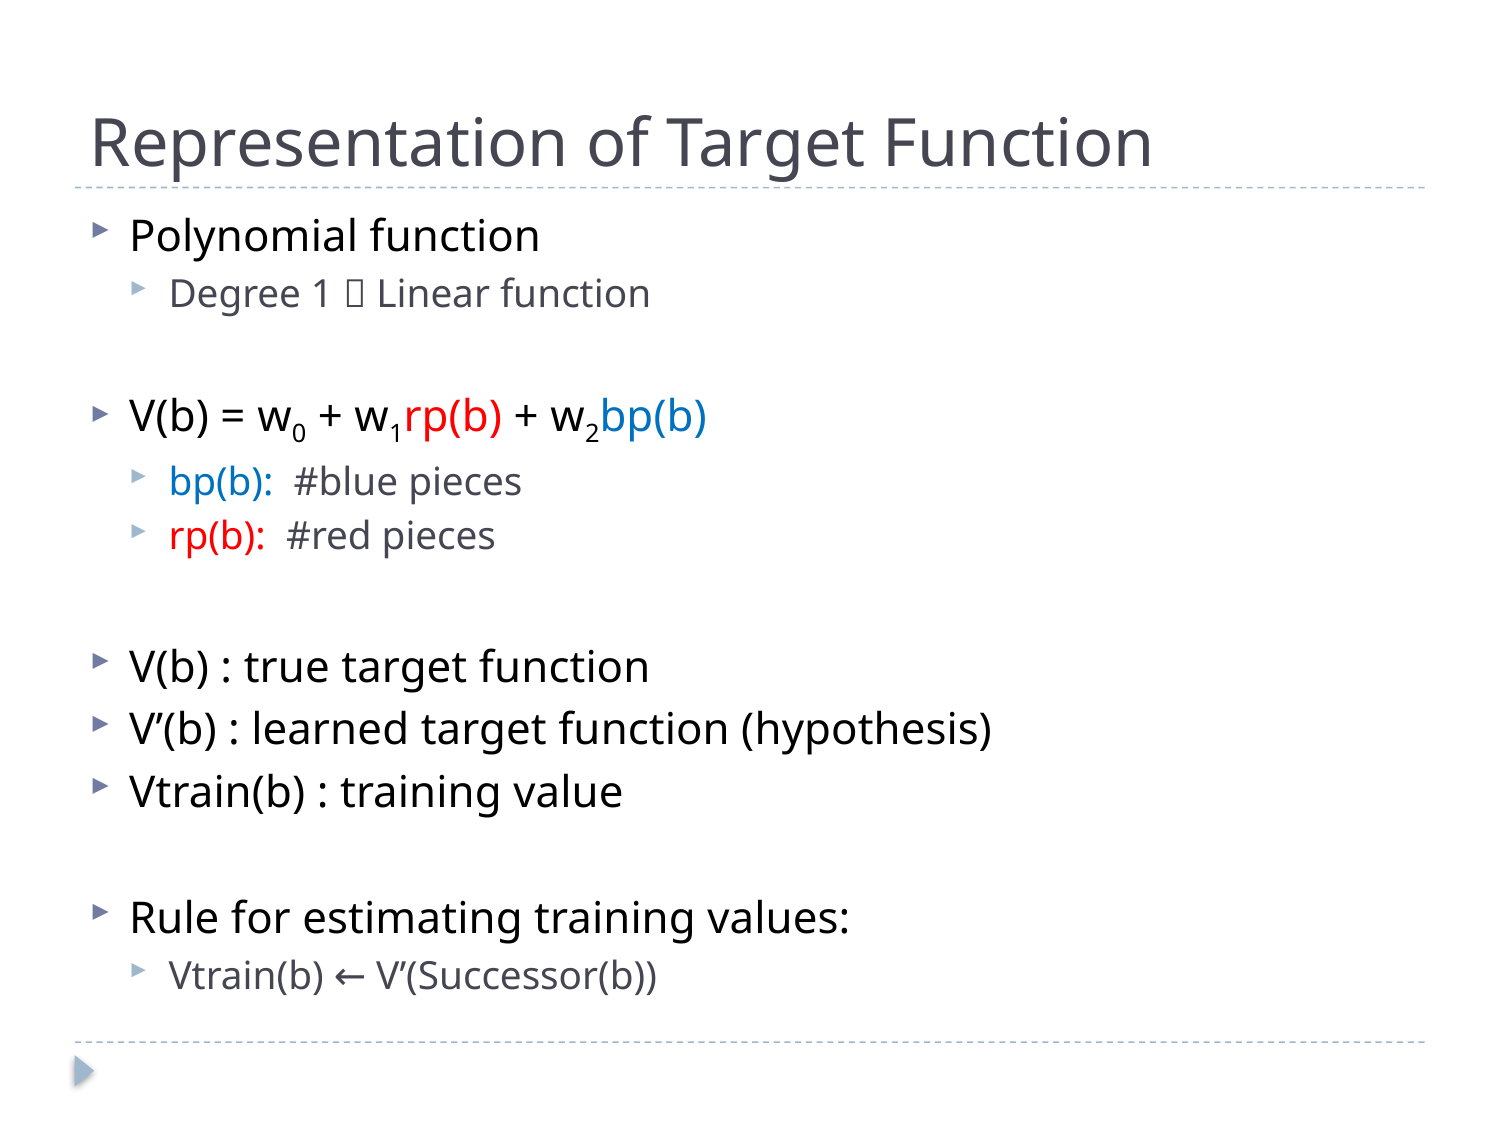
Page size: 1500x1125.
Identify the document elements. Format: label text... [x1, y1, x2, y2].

list Polynomial function Degree 1  Linear function V(b) = w0 + w1rp(b) + w2bp(b) bp(b): #blue pieces rp(b): #red pieces V(b) : true target function V’(b) : learned target function (hypothesis) Vtrain(b) : training value Rule for estimating training values: Vtrain(b) ← V’(Successor(b)) [75, 200, 1425, 1010]
title Representation of Target Function [75, 24, 1425, 188]
